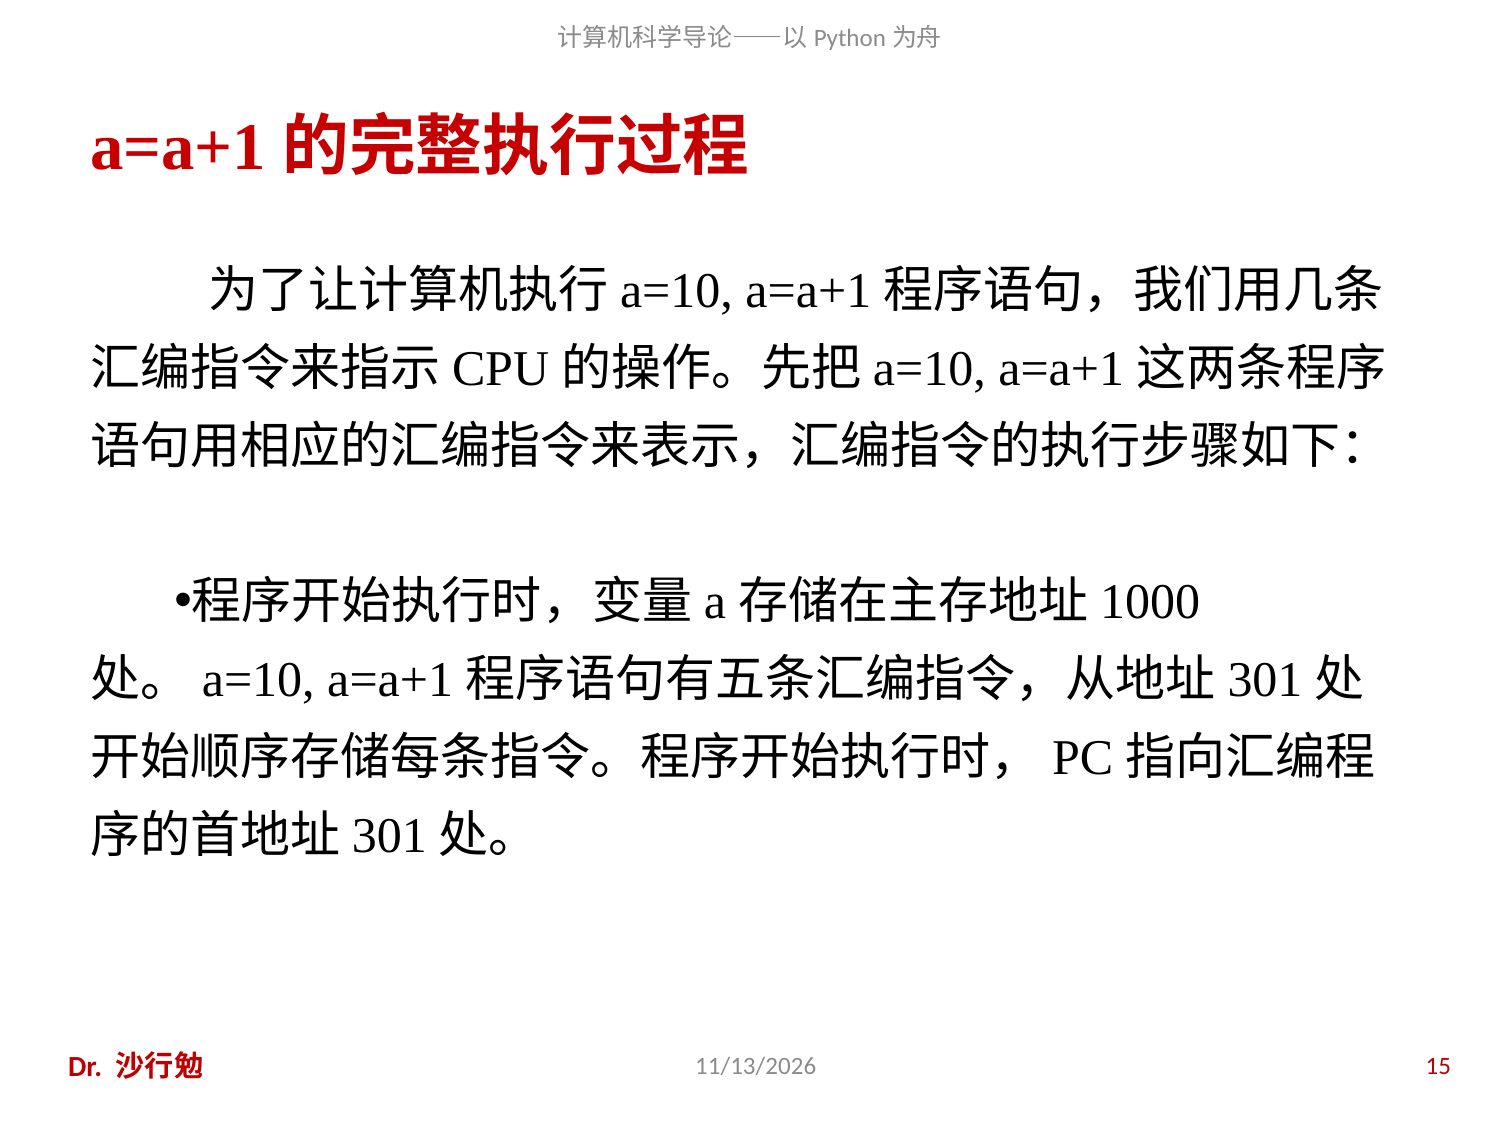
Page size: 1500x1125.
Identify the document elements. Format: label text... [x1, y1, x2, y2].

footer Dr. 沙行勉 [53, 1035, 386, 1095]
list 为了让计算机执行a=10, a=a+1程序语句，我们用几条汇编指令来指示CPU的操作。先把a=10, a=a+1这两条程序语句用相应的汇编指令来表示，汇编指令的执行步骤如下： 程序开始执行时，变量a存储在主存地址1000处。a=10, a=a+1程序语句有五条汇编指令，从地址301处开始顺序存储每条指令。程序开始执行时，PC指向汇编程序的首地址301处。 [75, 231, 1425, 1005]
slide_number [501, 1035, 1010, 1095]
title a=a+1的完整执行过程 [75, 90, 1425, 195]
slide_number 15 [1116, 1035, 1467, 1095]
